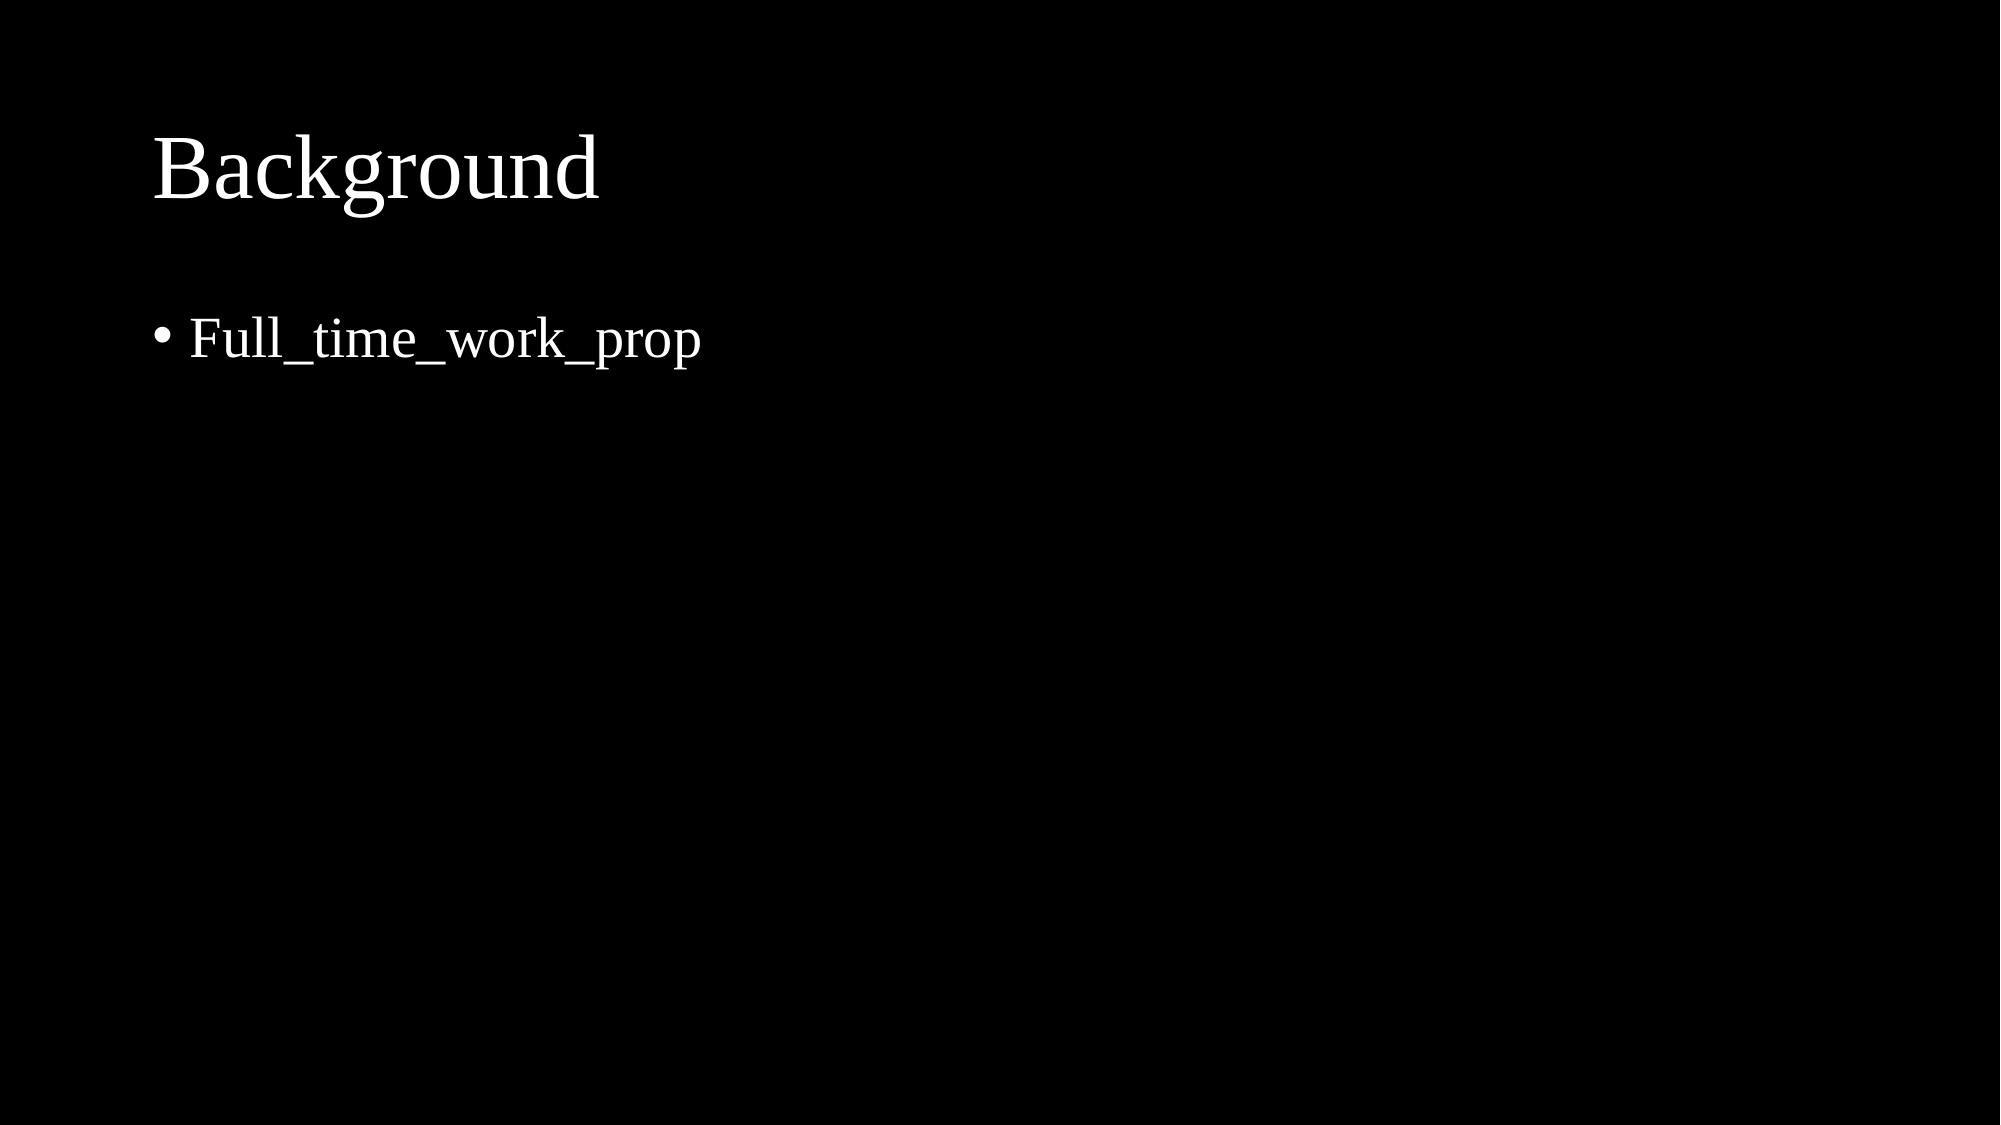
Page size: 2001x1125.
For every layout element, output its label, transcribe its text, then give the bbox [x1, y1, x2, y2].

list Full_time_work_prop [137, 299, 1863, 1014]
title Background [137, 59, 1863, 278]
